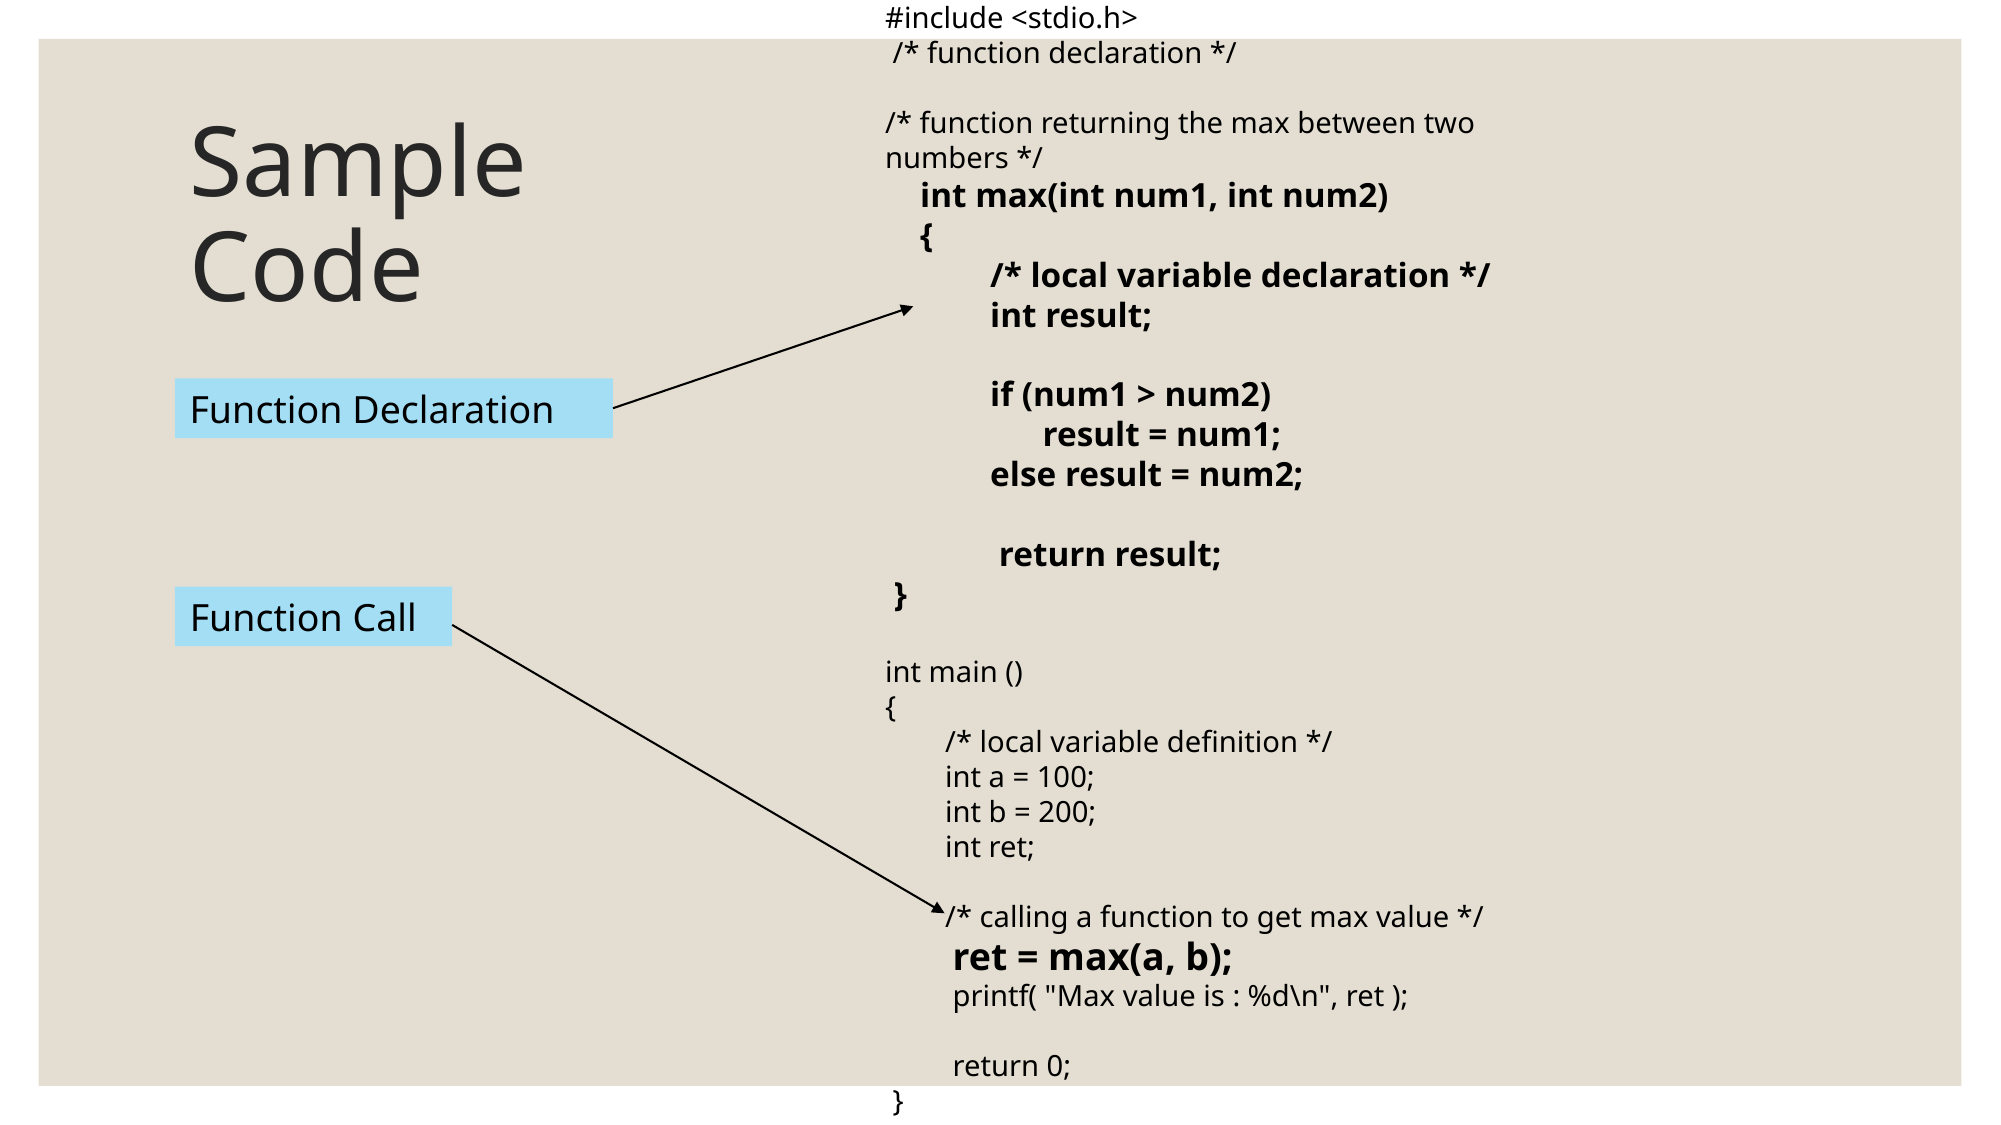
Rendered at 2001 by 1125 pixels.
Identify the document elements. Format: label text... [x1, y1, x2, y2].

text_box #include <stdio.h> /* function declaration */ /* function returning the max between two numbers */ int max(int num1, int num2) { /* local variable declaration */ int result; if (num1 > num2) result = num1; else result = num2; return result; } int main () { /* local variable definition */ int a = 100; int b = 200; int ret; /* calling a function to get max value */ ret = max(a, b); printf( "Max value is : %d\n", ret ); return 0; } [870, 0, 1591, 1125]
text_box [613, 304, 914, 409]
text_box Sample Code [174, 105, 613, 331]
text_box [452, 624, 945, 914]
text_box Function Call [174, 586, 453, 647]
text_box Function Declaration [174, 378, 613, 439]
